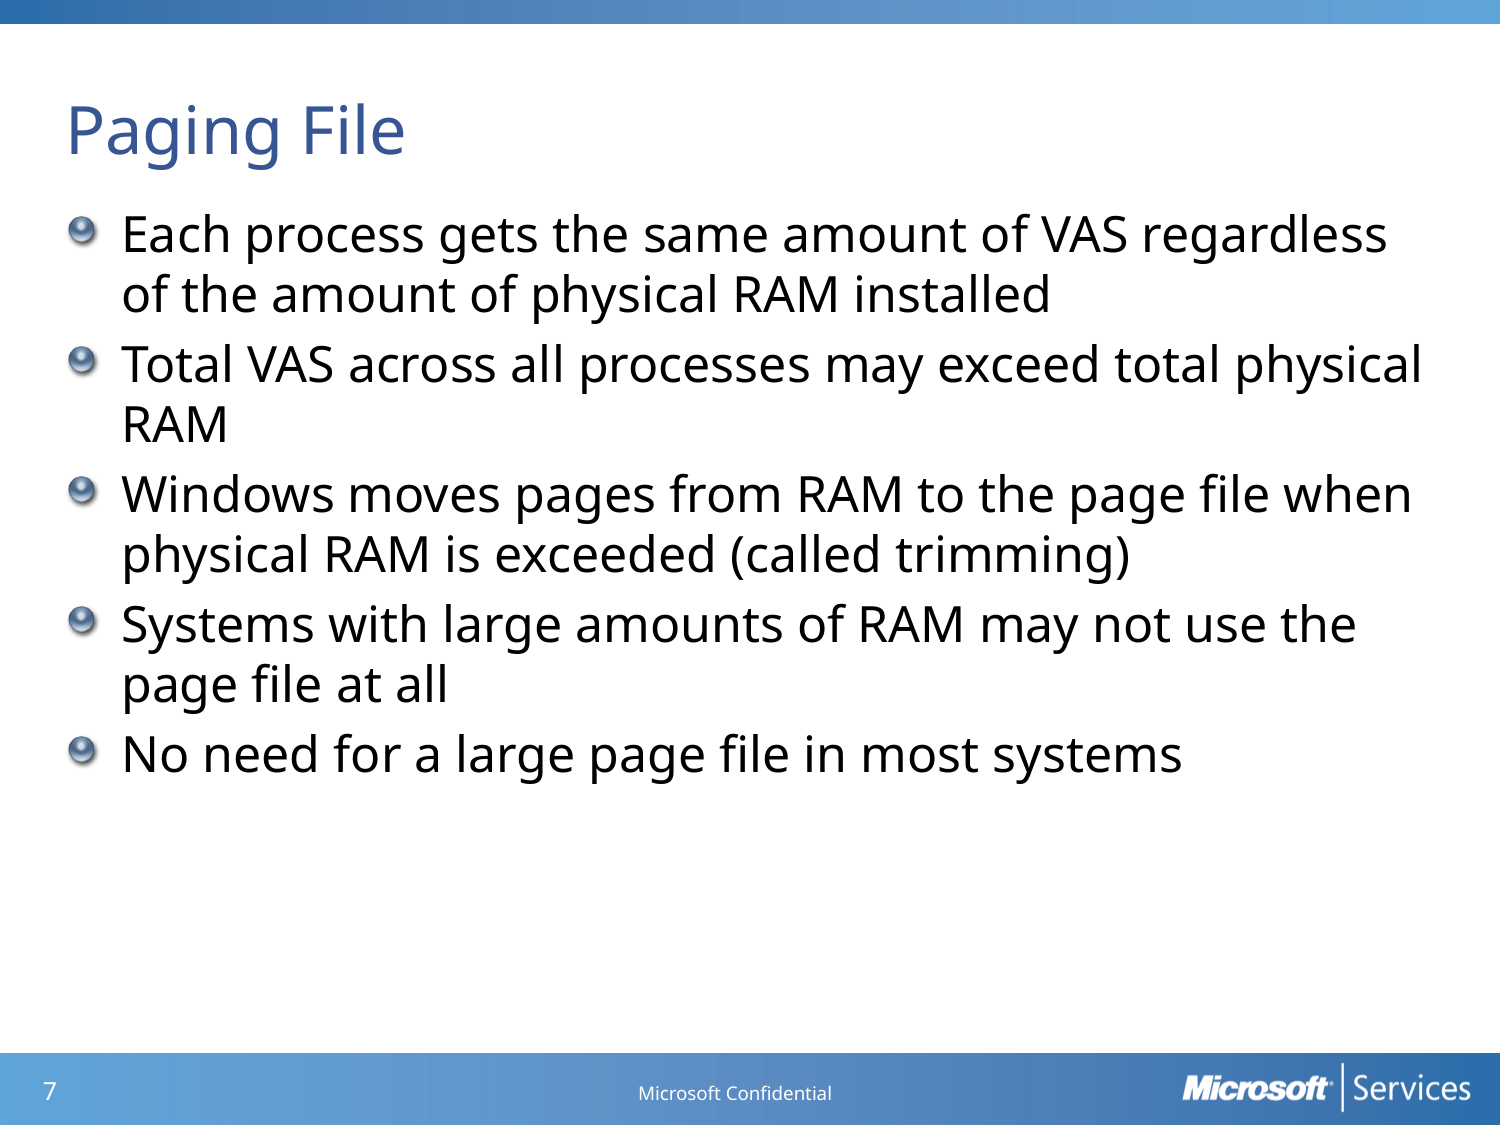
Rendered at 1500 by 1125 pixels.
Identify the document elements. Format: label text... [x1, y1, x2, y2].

picture [65, 344, 101, 380]
picture [65, 604, 101, 640]
picture [0, 0, 1500, 24]
list Each process gets the same amount of VAS regardless of the amount of physical RAM installed Total VAS across all processes may exceed total physical RAM Windows moves pages from RAM to the page file when physical RAM is exceeded (called trimming) Systems with large amounts of RAM may not use the page file at all No need for a large page file in most systems [50, 195, 1450, 1043]
title Paging File [50, 24, 1450, 175]
picture [65, 474, 101, 510]
footer Microsoft Confidential [435, 1062, 1035, 1123]
picture [65, 734, 101, 770]
slide_number 6 [0, 1062, 100, 1123]
picture [0, 1050, 1500, 1125]
picture [65, 214, 101, 250]
